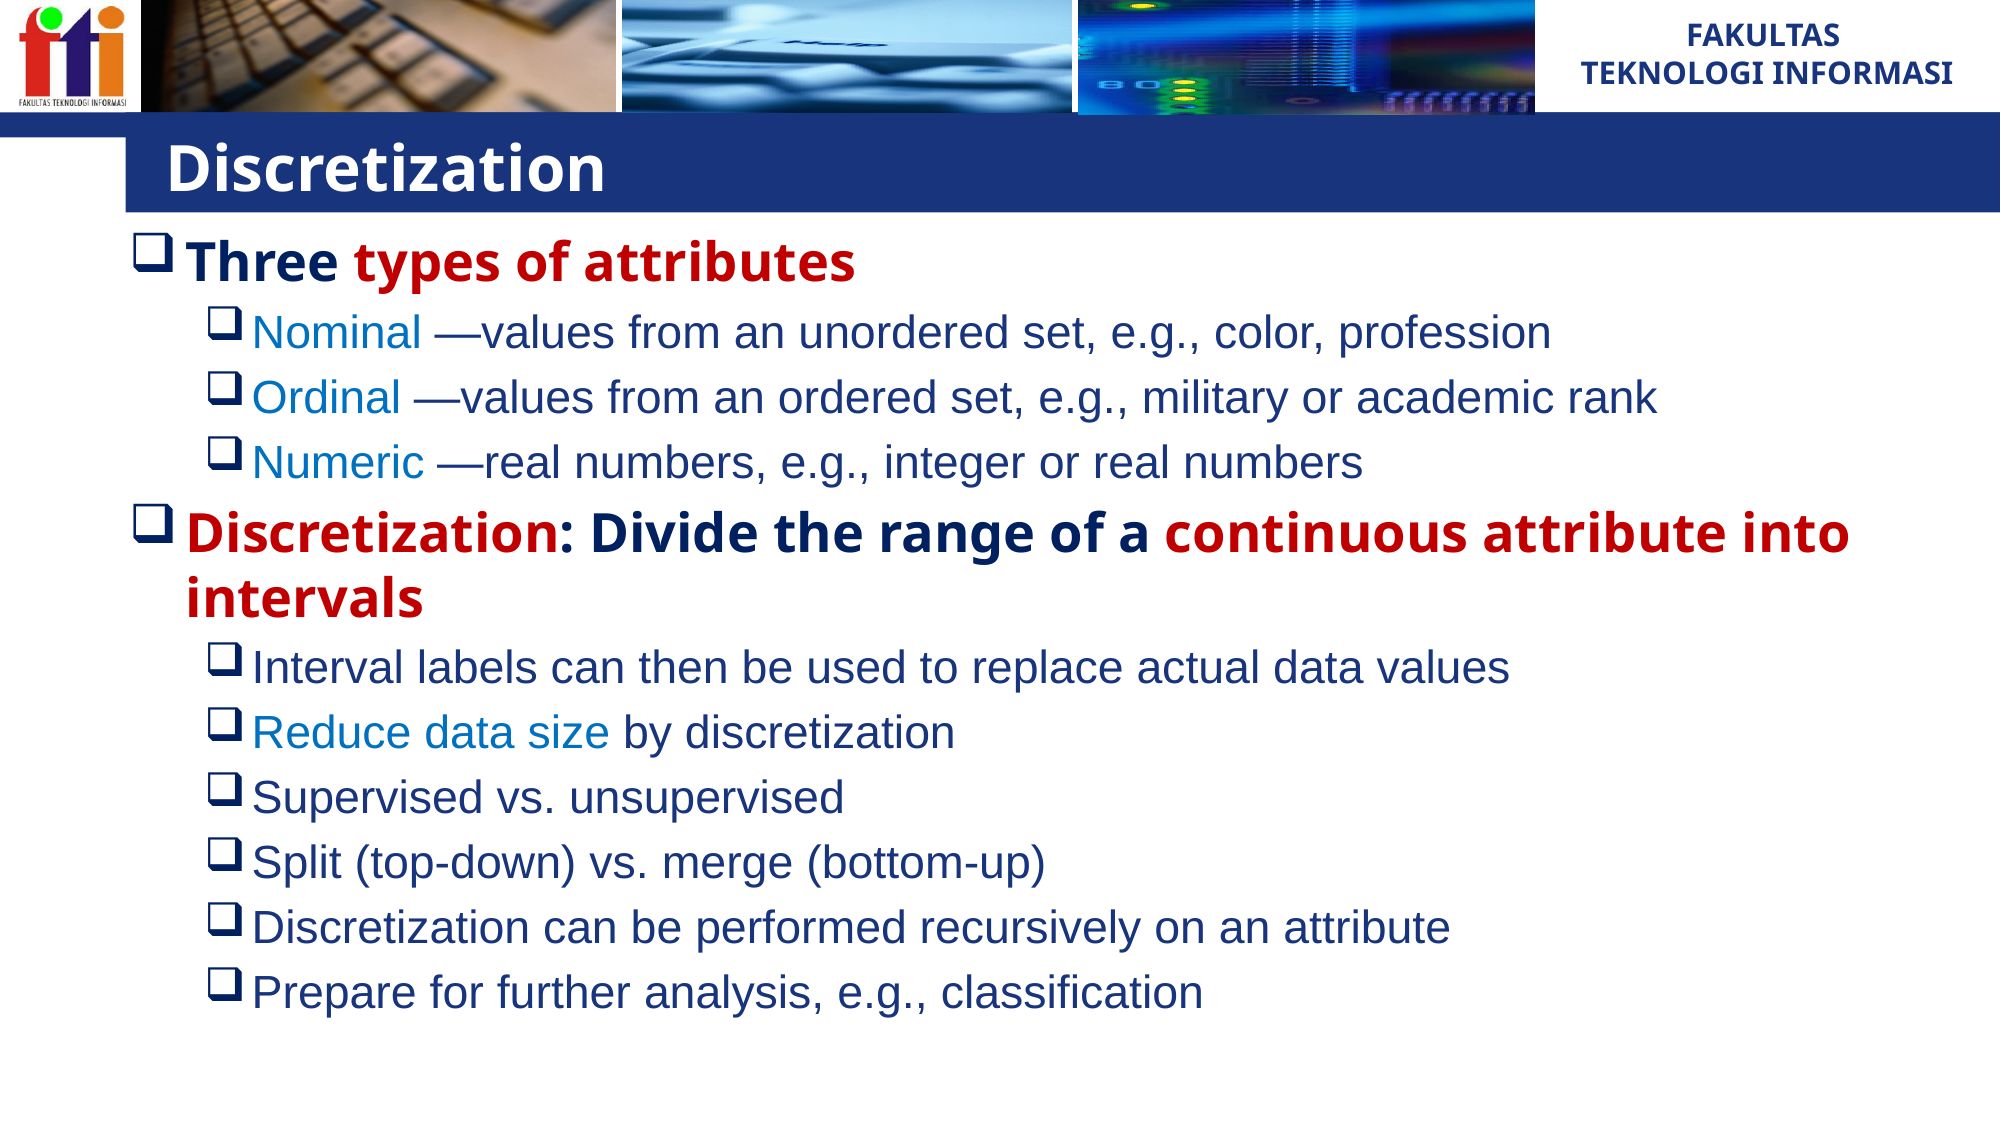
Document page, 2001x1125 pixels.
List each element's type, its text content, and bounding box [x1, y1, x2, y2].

picture [19, 6, 126, 106]
picture [1078, 0, 1535, 115]
list Three types of attributes Nominal —values from an unordered set, e.g., color, profession Ordinal —values from an ordered set, e.g., military or academic rank Numeric —real numbers, e.g., integer or real numbers Discretization: Divide the range of a continuous attribute into intervals Interval labels can then be used to replace actual data values Reduce data size by discretization Supervised vs. unsupervised Split (top-down) vs. merge (bottom-up) Discretization can be performed recursively on an attribute Prepare for further analysis, e.g., classification [113, 219, 1934, 1032]
title Discretization [149, 119, 1934, 213]
picture [622, 0, 1072, 113]
picture [141, 0, 616, 112]
